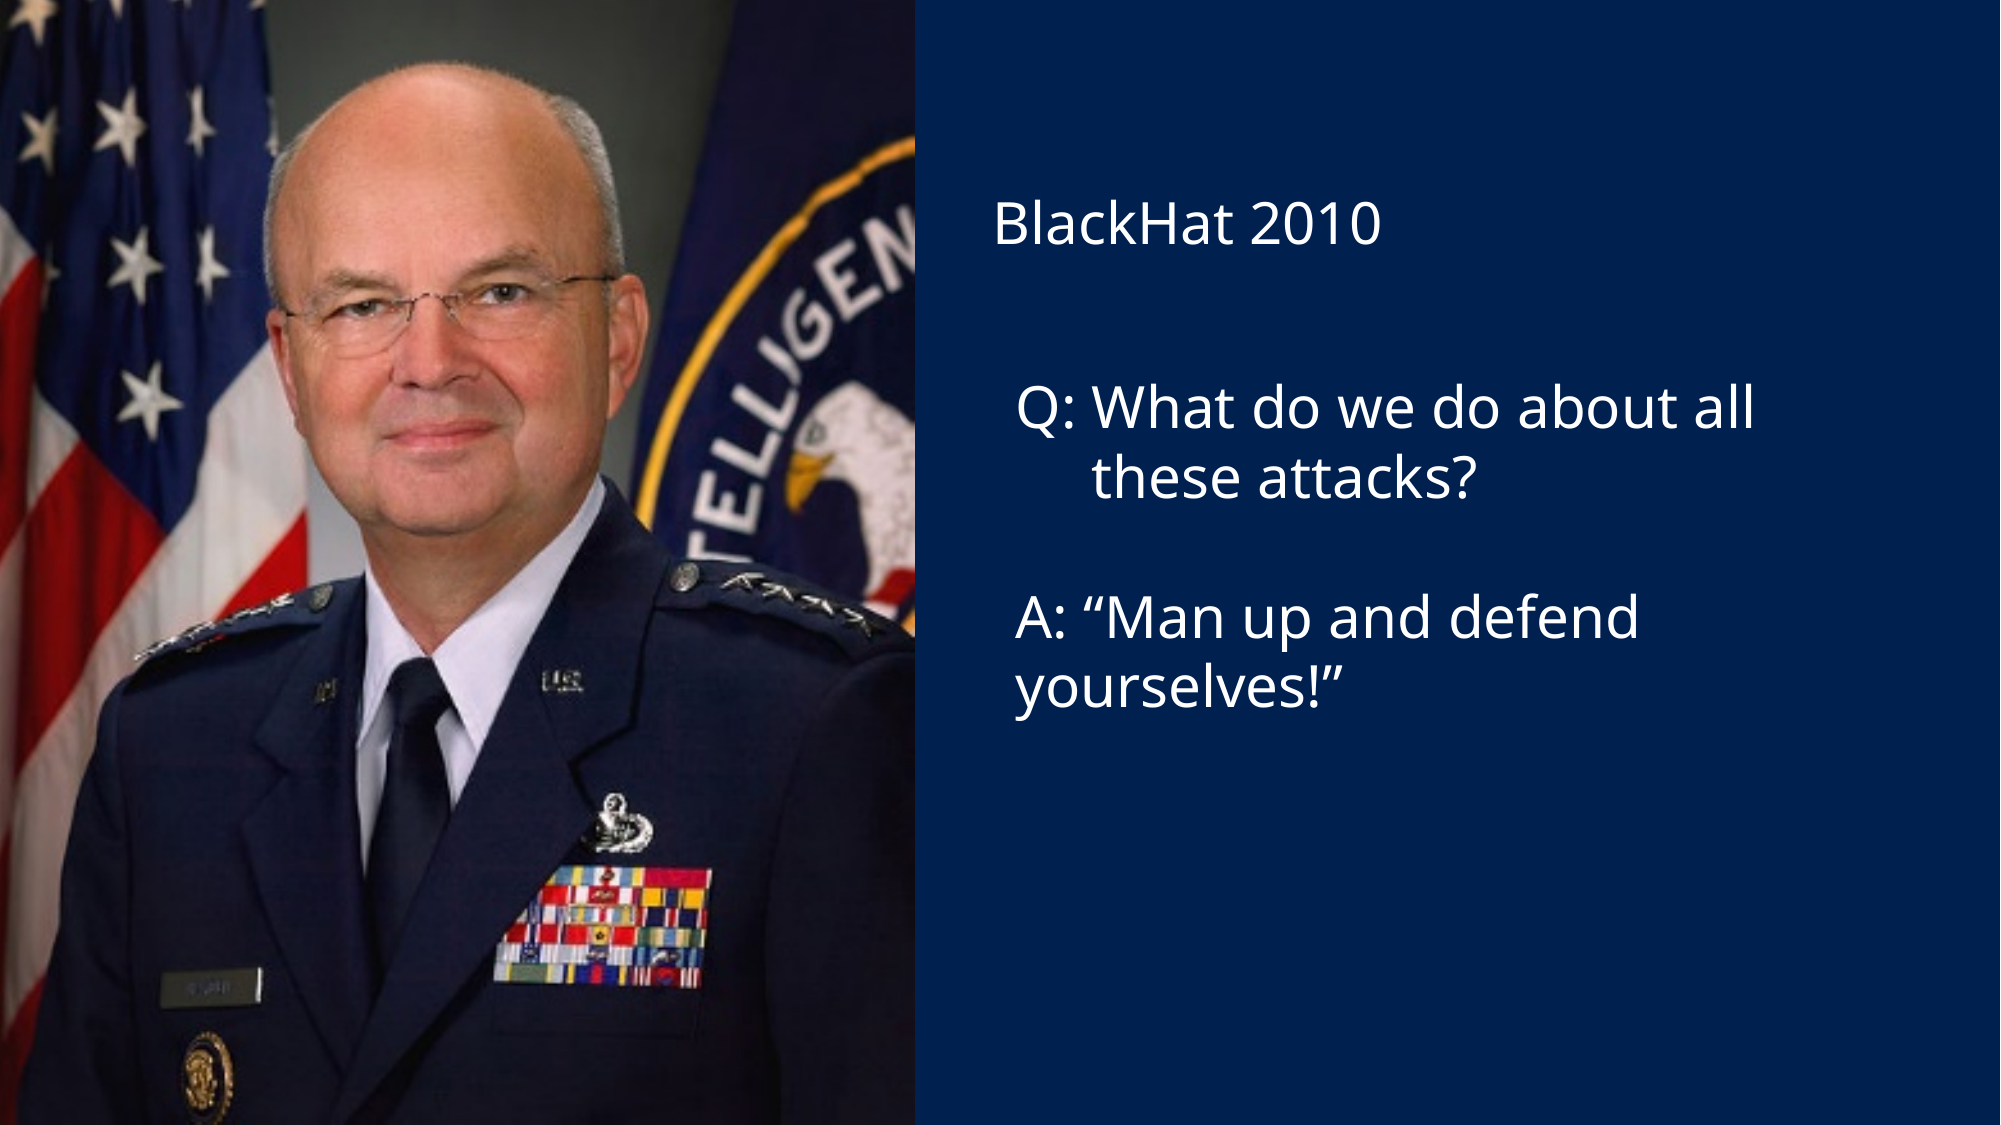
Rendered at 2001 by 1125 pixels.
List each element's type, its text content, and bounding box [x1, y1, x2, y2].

text_box BlackHat 2010 [977, 178, 1398, 264]
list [0, 0, 915, 1125]
text_box Q: What do we do about all these attacks? A: “Man up and defend yourselves!” [1000, 362, 1975, 727]
